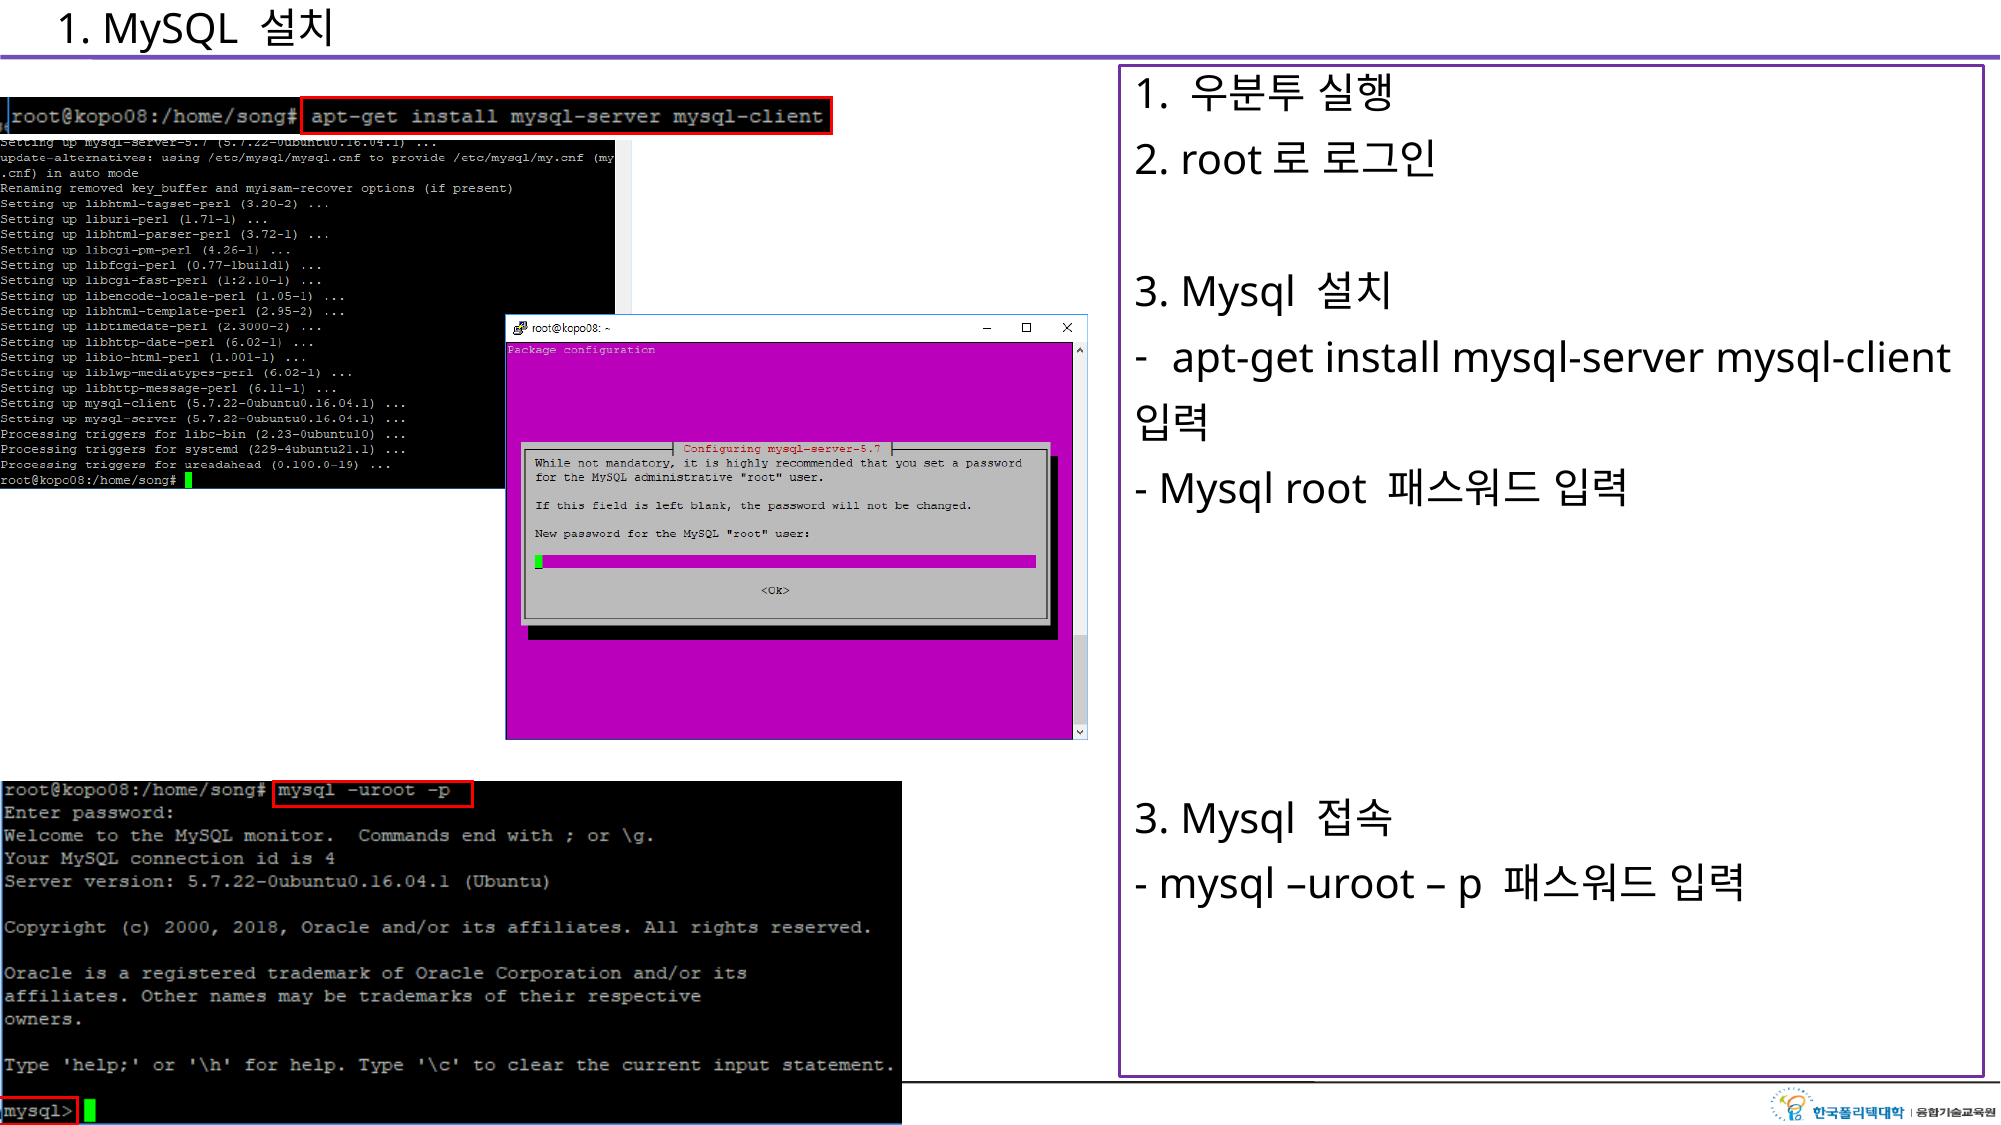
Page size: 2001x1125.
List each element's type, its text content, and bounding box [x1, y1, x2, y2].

picture [1765, 1084, 1998, 1124]
picture [0, 781, 902, 1125]
picture [0, 140, 1088, 740]
picture [0, 97, 832, 134]
title 1. MySQL 설치 [41, 0, 1972, 69]
list 1. 우분투 실행 2. root로 로그인 3. Mysql 설치 apt-get install mysql-server mysql-client 입력 - Mysql root 패스워드 입력 3. Mysql 접속 - mysql –uroot – p 패스워드 입력 [1118, 64, 1985, 1078]
